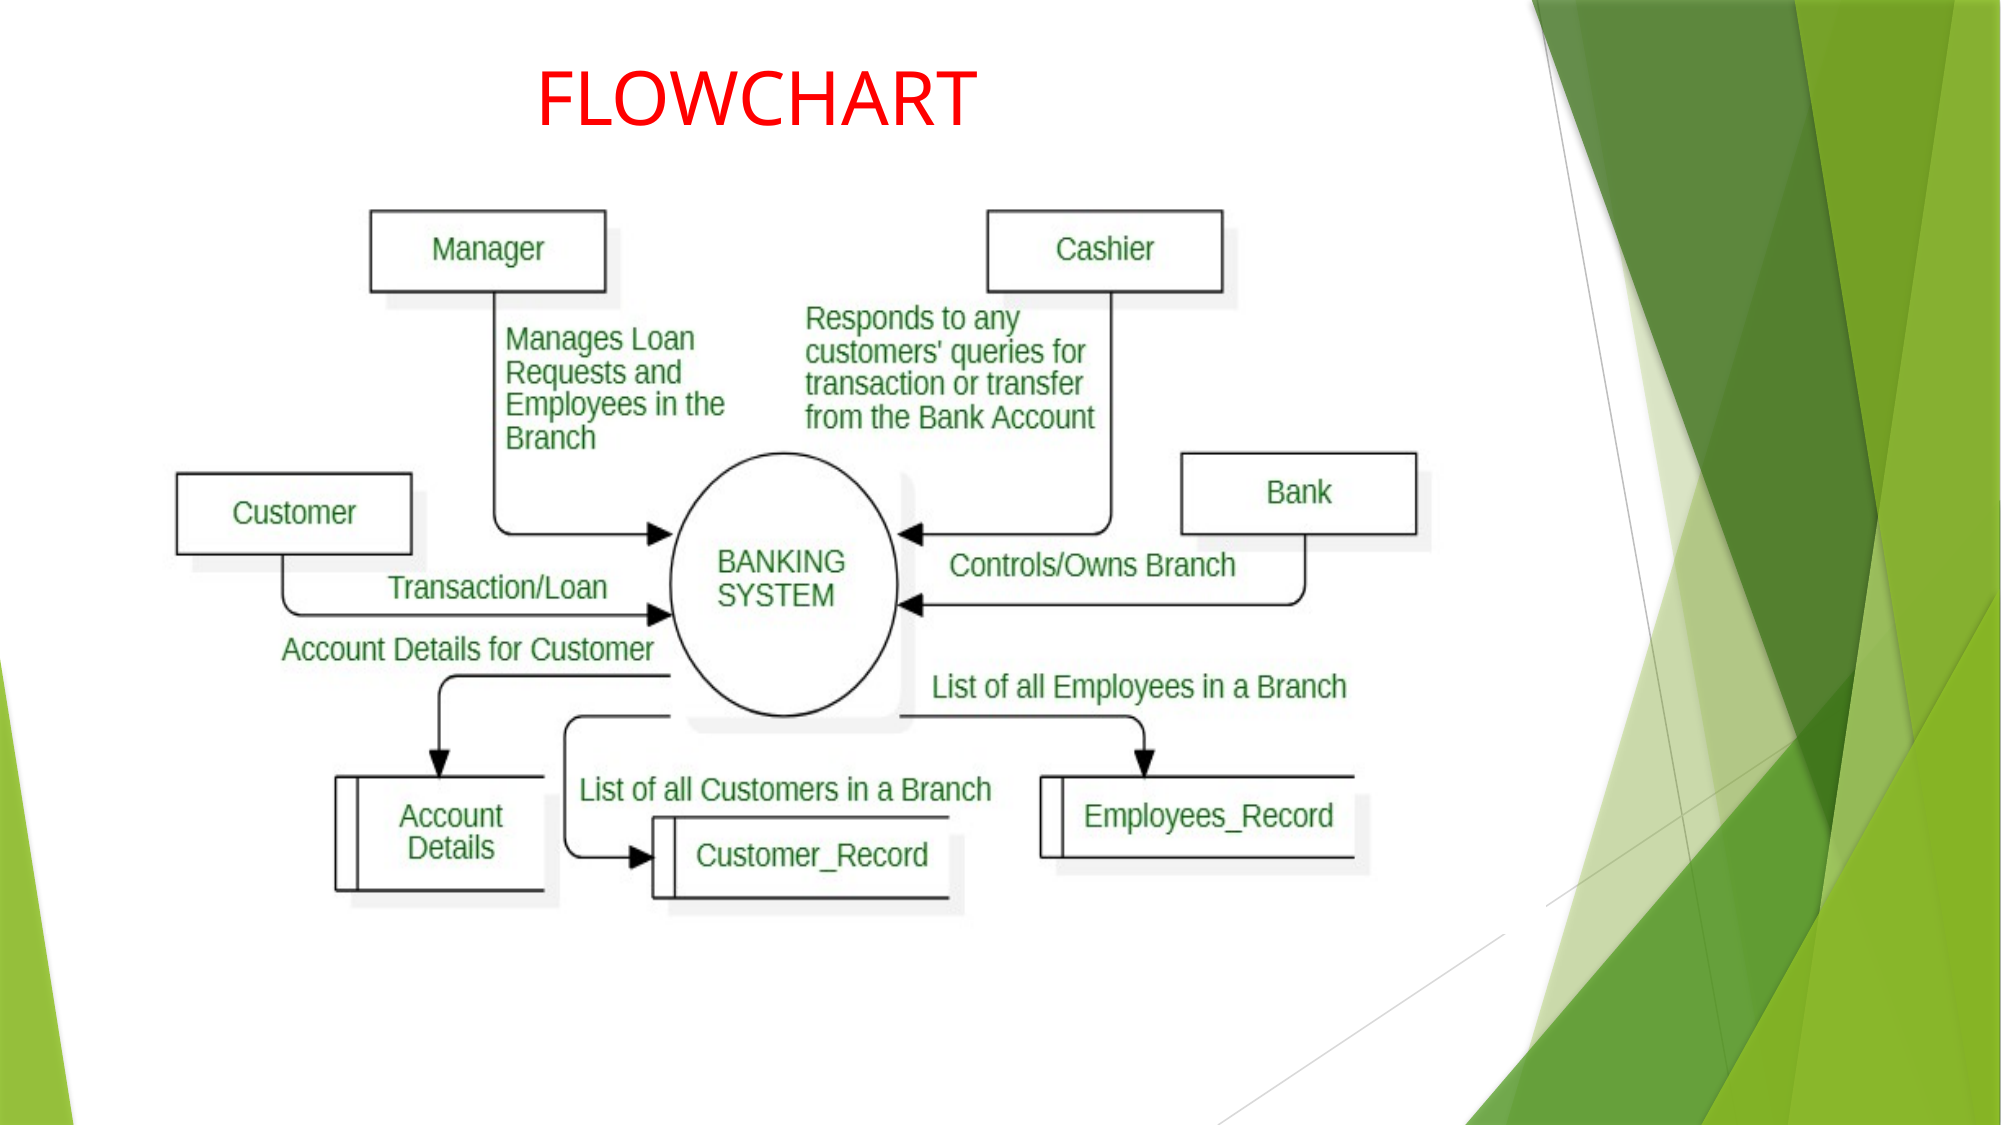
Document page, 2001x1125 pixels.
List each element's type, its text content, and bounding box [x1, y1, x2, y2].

title FLOWCHART [110, 42, 1521, 149]
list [45, 150, 1546, 935]
